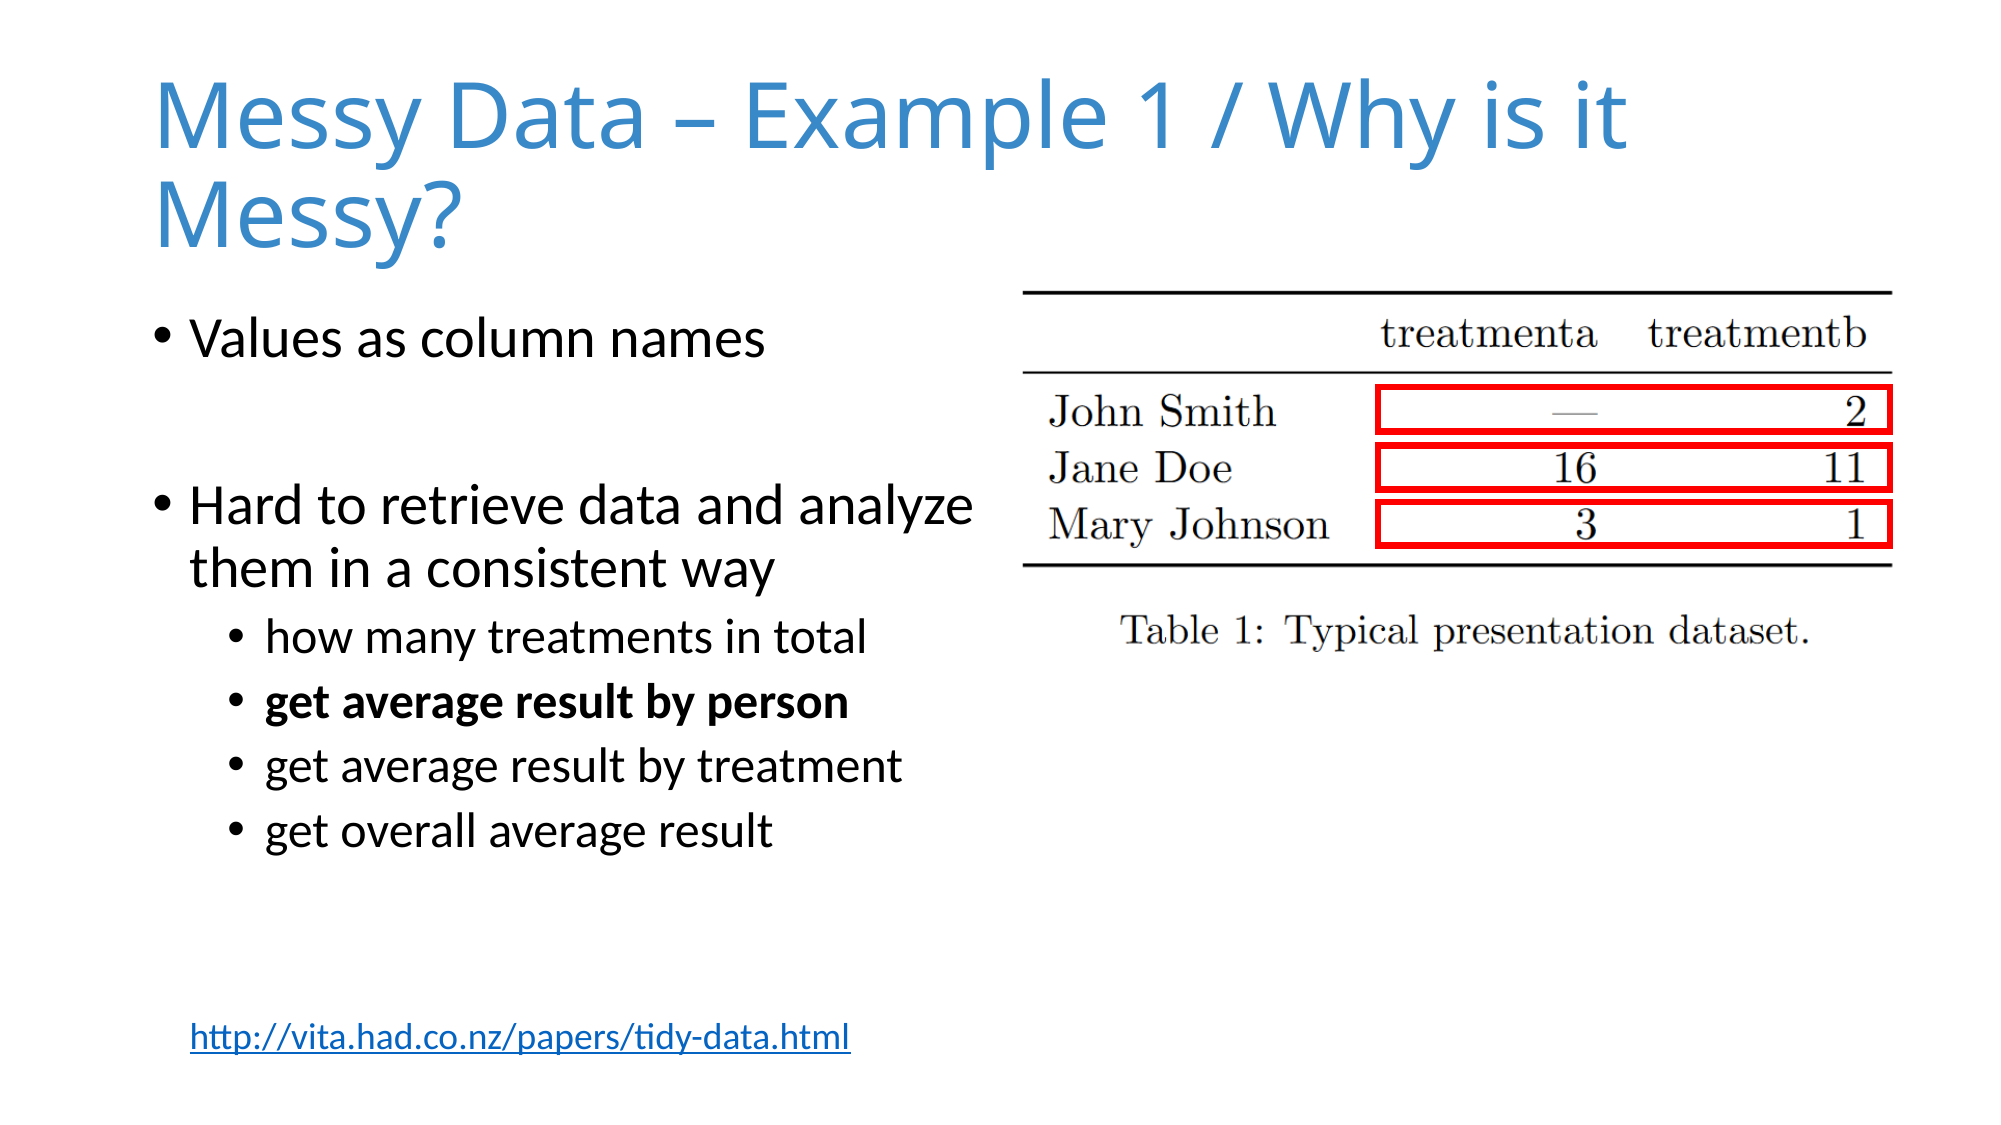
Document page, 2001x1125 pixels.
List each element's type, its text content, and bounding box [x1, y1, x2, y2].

picture [1002, 269, 1926, 681]
text_box http://vita.had.co.nz/papers/tidy-data.html [174, 1004, 1210, 1065]
title Messy Data – Example 1 / Why is it Messy? [137, 59, 1863, 278]
list Values as column names Hard to retrieve data and analyze them in a consistent way how many treatments in total get average result by person get average result by treatment get overall average result [137, 299, 1077, 1014]
